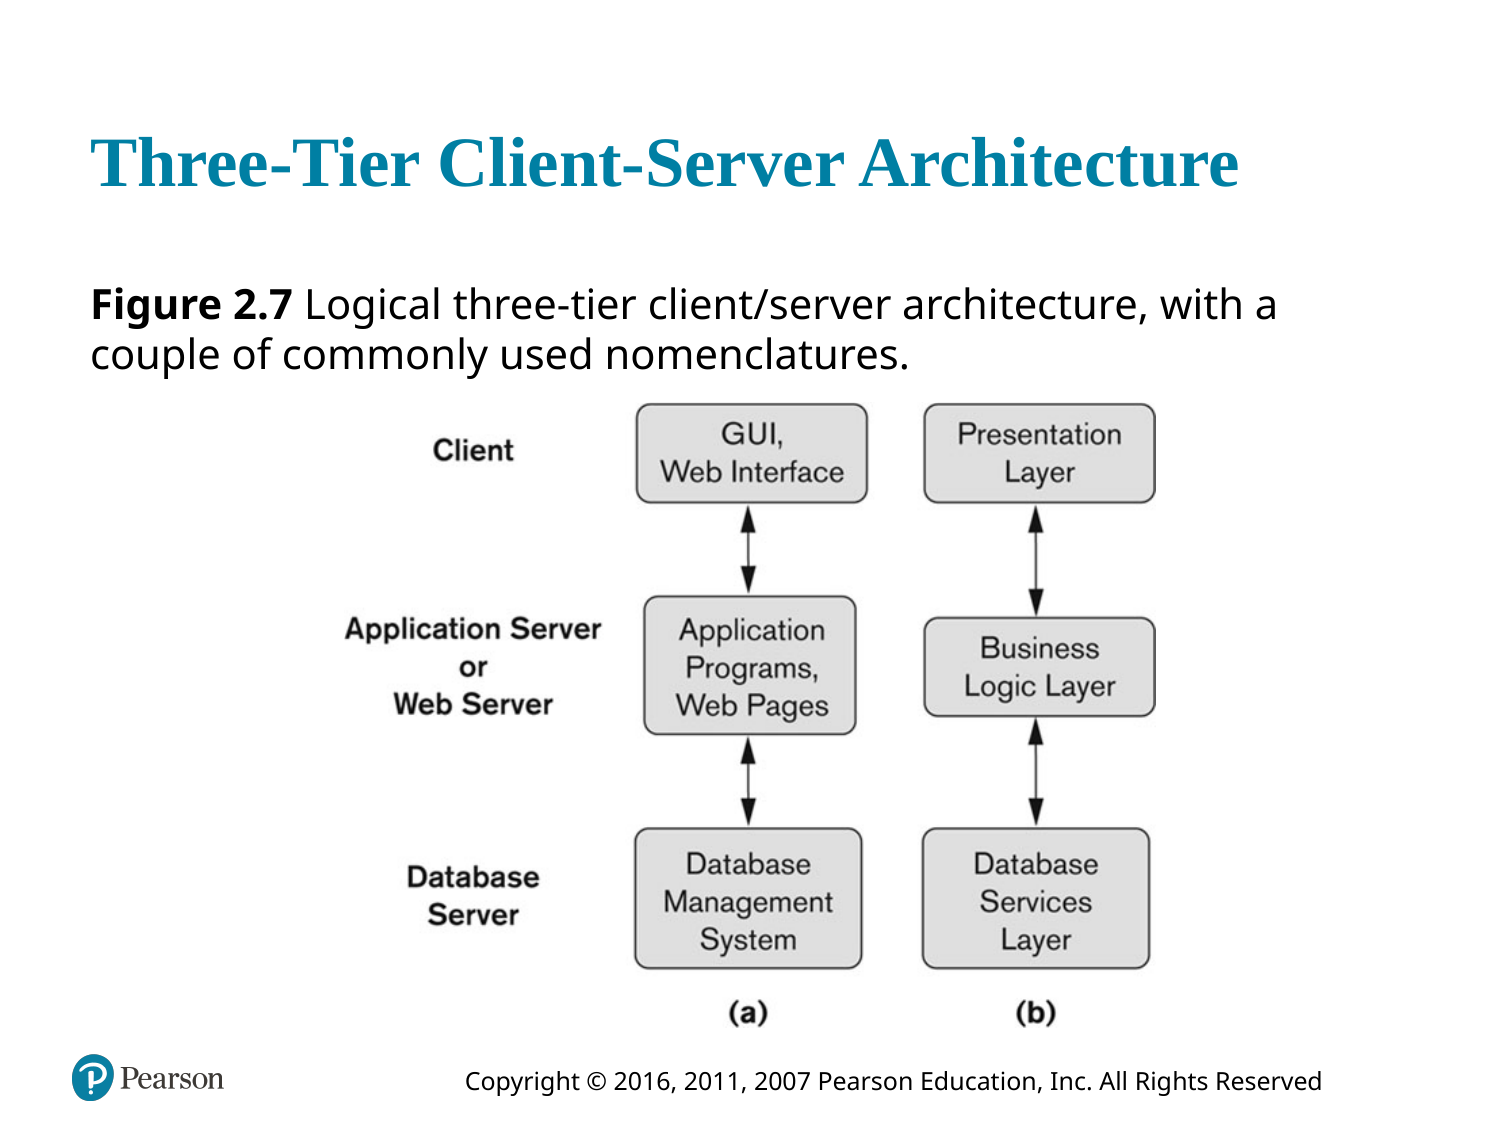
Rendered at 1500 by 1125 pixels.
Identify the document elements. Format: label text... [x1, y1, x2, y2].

picture [72, 1054, 88, 1070]
title Three-Tier Client-Server Architecture [75, 35, 1425, 216]
list Figure 2.7 Logical three-tier client/server architecture, with a couple of commonly used nomenclatures. [75, 262, 1425, 390]
picture [72, 1087, 83, 1101]
picture [98, 1054, 224, 1101]
picture [80, 1063, 106, 1088]
picture [343, 402, 1156, 1028]
